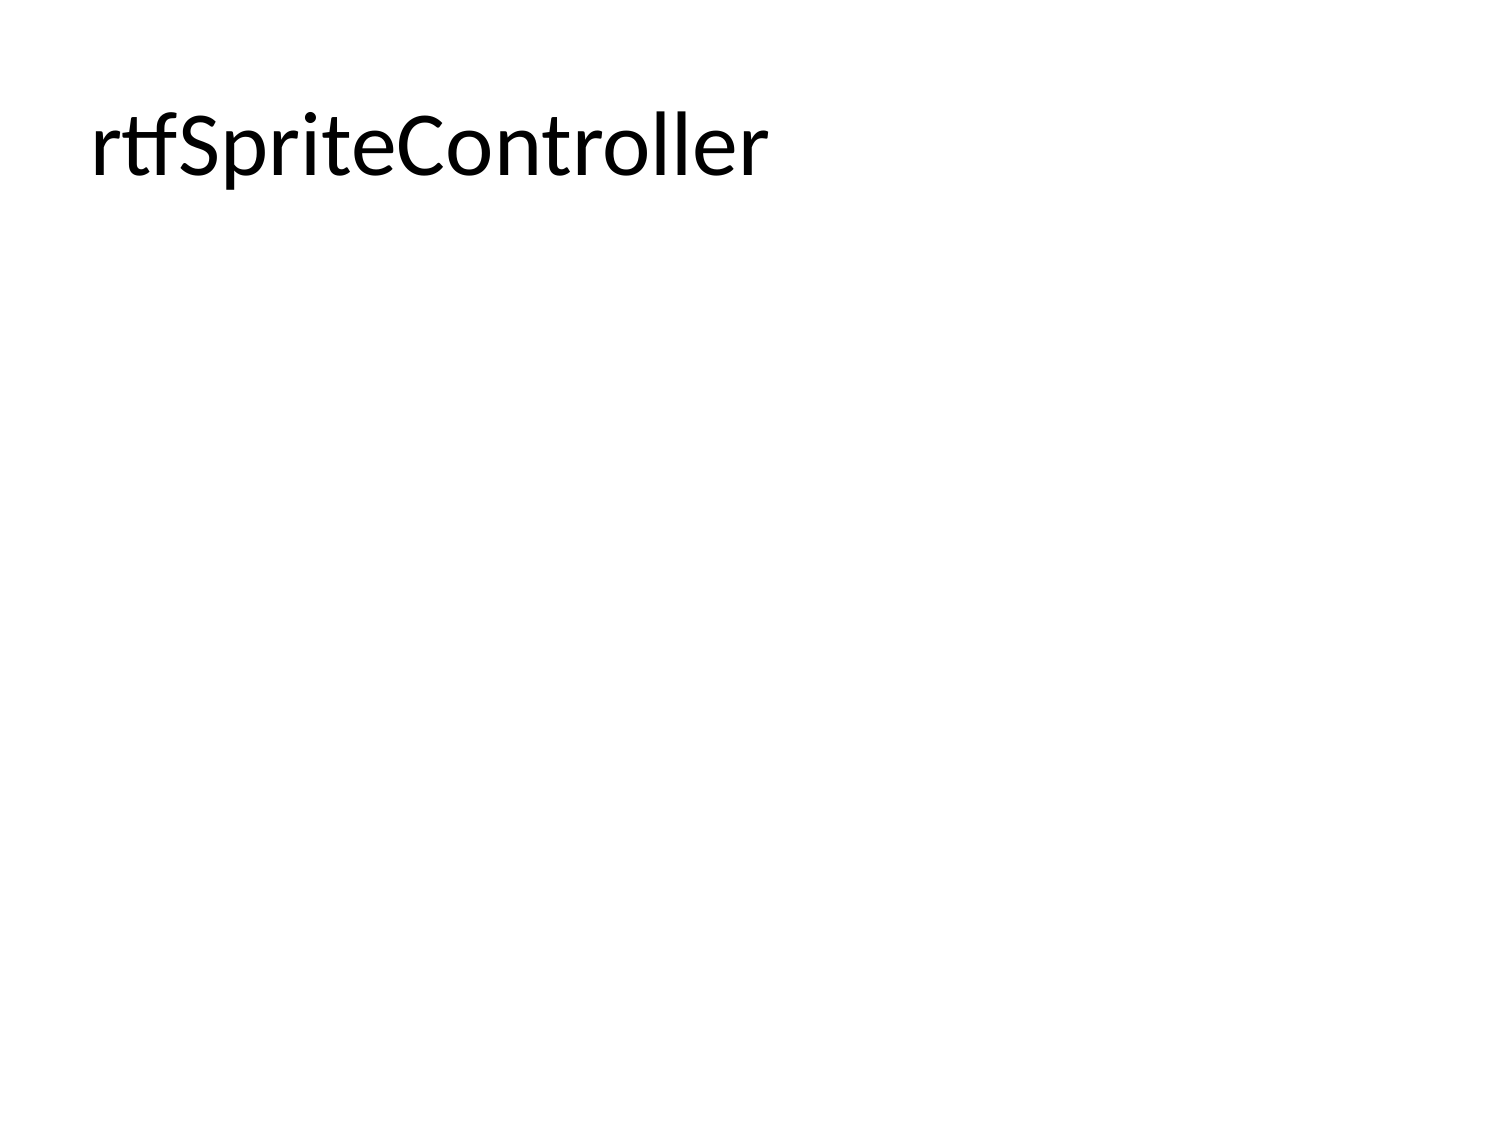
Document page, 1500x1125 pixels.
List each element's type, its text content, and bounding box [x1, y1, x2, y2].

title rtfSpriteController [75, 45, 1425, 233]
